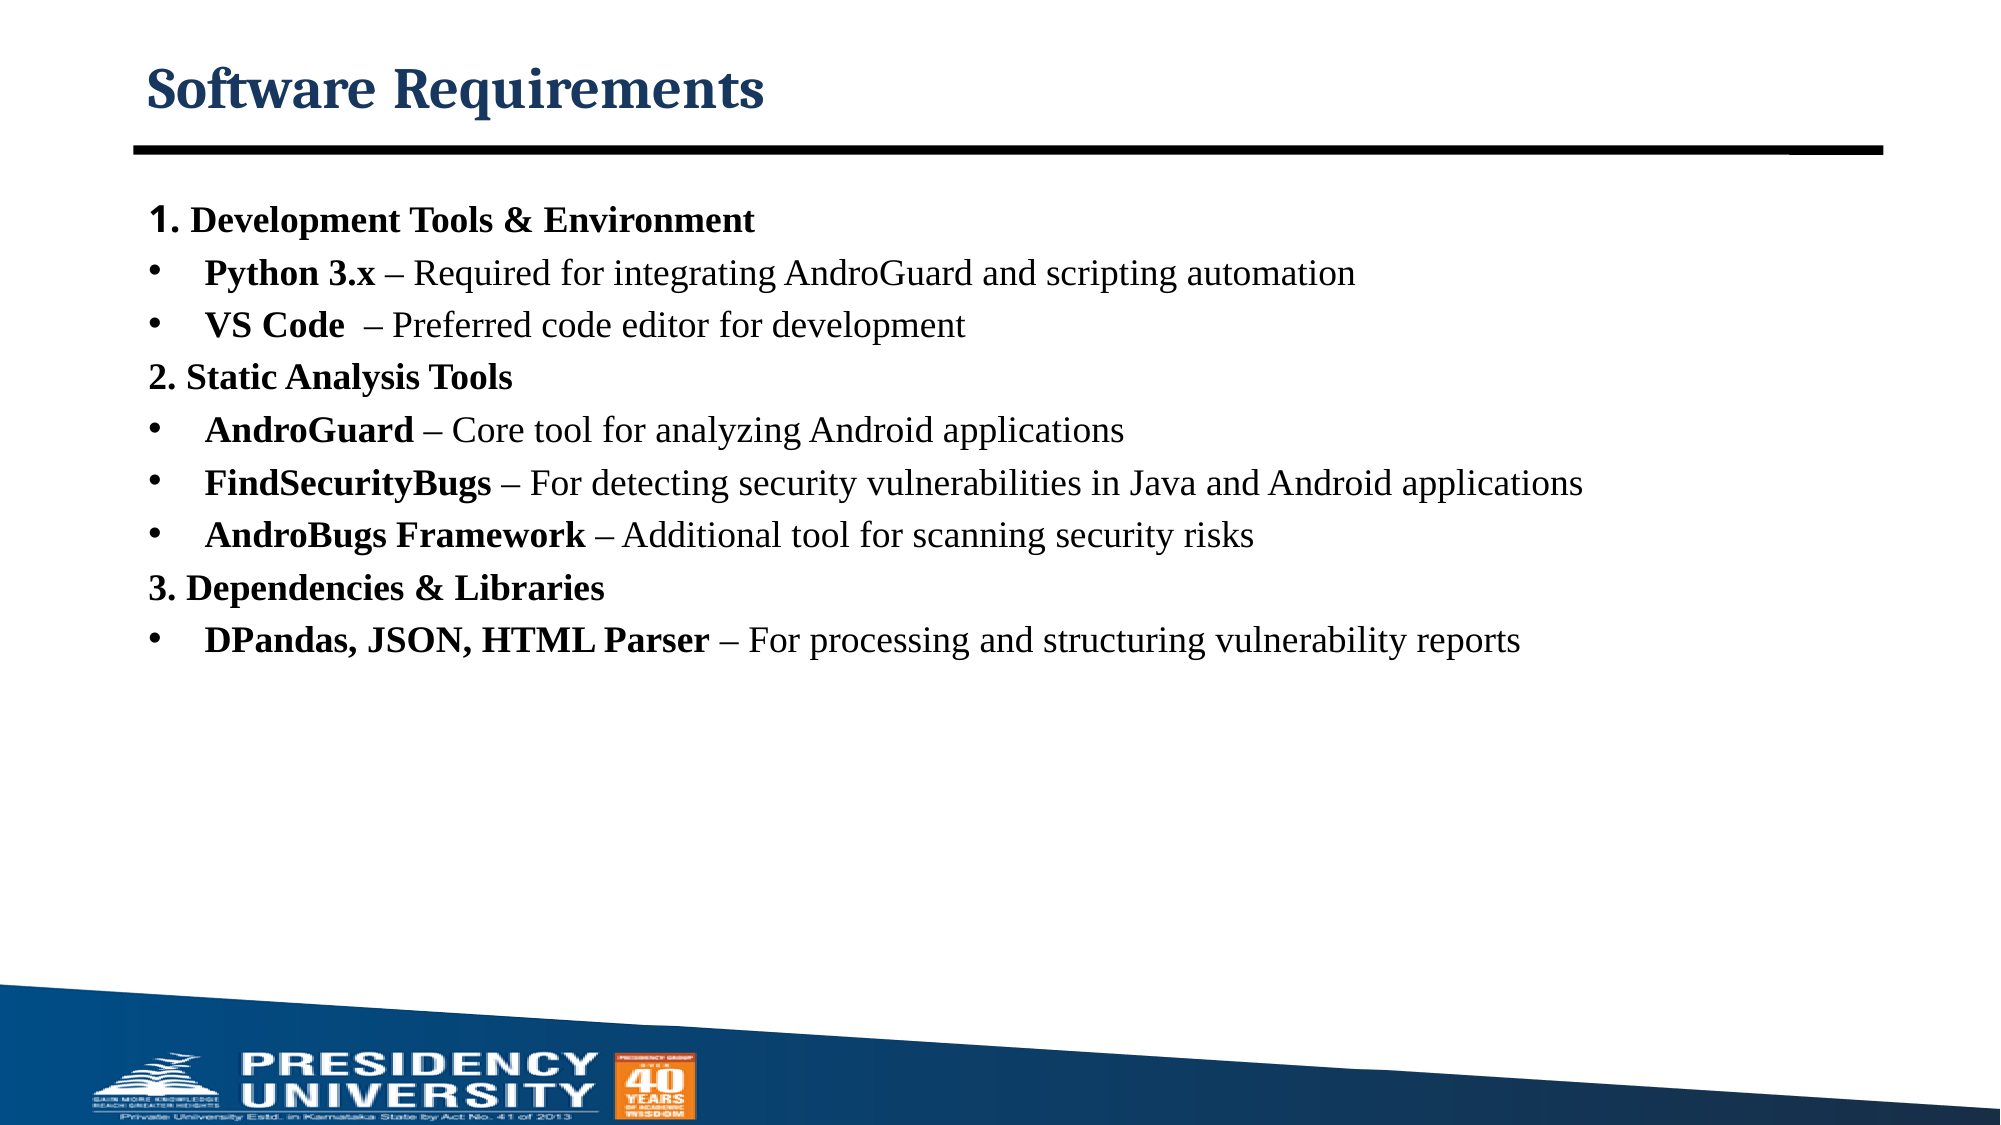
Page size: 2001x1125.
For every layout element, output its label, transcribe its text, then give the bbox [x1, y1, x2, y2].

title Software Requirements [133, 45, 1884, 125]
list 1. Development Tools & Environment Python 3.x – Required for integrating AndroGuard and scripting automation VS Code – Preferred code editor for development 2. Static Analysis Tools AndroGuard – Core tool for analyzing Android applications FindSecurityBugs – For detecting security vulnerabilities in Java and Android applications AndroBugs Framework – Additional tool for scanning security risks 3. Dependencies & Libraries DPandas, JSON, HTML Parser – For processing and structuring vulnerability reports [133, 187, 1884, 1000]
picture [0, 982, 2000, 1125]
